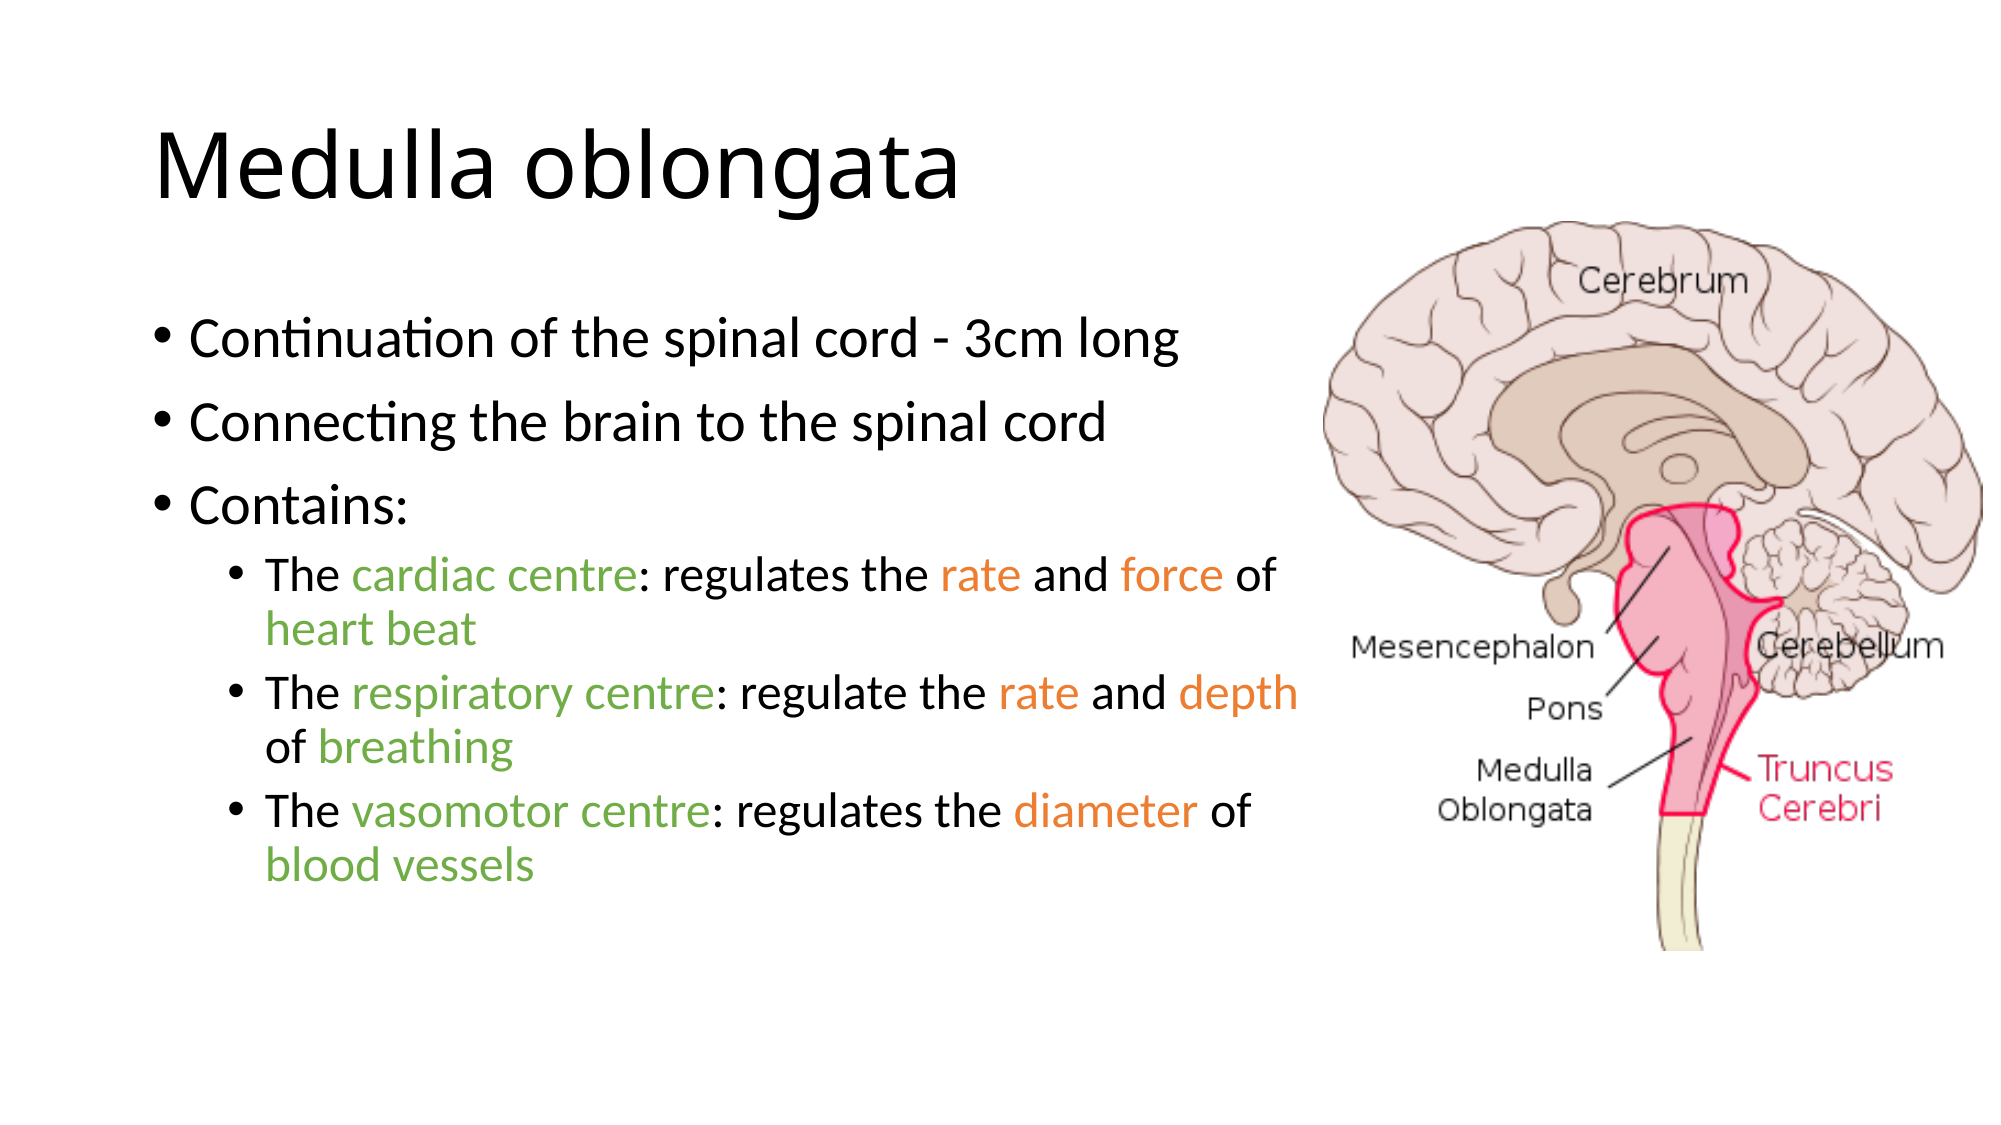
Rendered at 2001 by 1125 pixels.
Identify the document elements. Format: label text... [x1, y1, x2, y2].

title Medulla oblongata [137, 59, 1863, 278]
picture [1323, 221, 1983, 951]
list Continuation of the spinal cord - 3cm long Connecting the brain to the spinal cord Contains: The cardiac centre: regulates the rate and force of heart beat The respiratory centre: regulate the rate and depth of breathing The vasomotor centre: regulates the diameter of blood vessels [137, 299, 1318, 1014]
